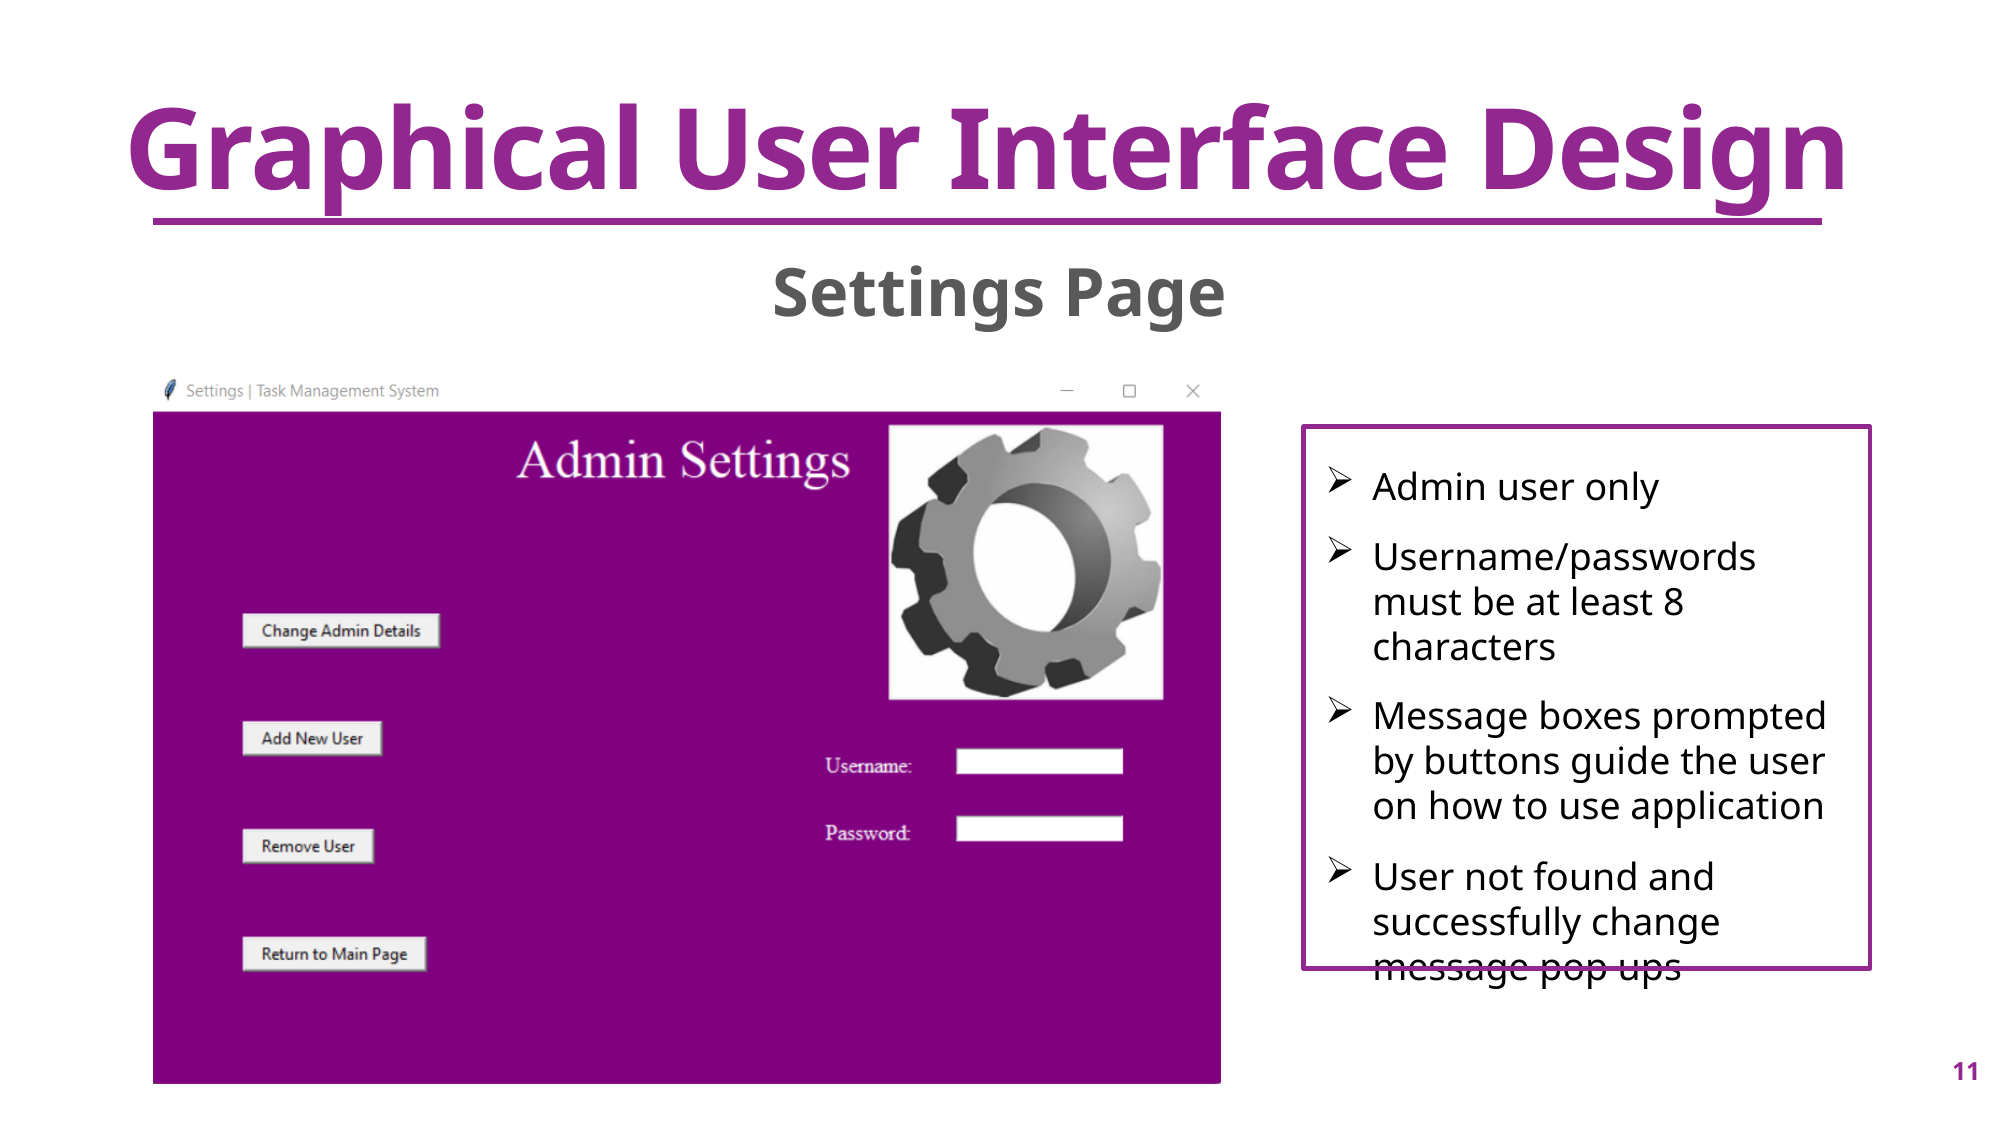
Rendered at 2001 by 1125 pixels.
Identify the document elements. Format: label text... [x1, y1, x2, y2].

slide_number 11 [1744, 1042, 1996, 1103]
text_box Graphical User Interface Design [0, 70, 1986, 220]
text_box [1303, 426, 1871, 969]
text_box Admin user only Username/passwords must be at least 8 characters Message boxes prompted by buttons guide the user on how to use application User not found and successfully change message pop ups [1310, 969, 1863, 1065]
picture [153, 376, 1222, 1084]
text_box Settings Page [497, 242, 1503, 338]
